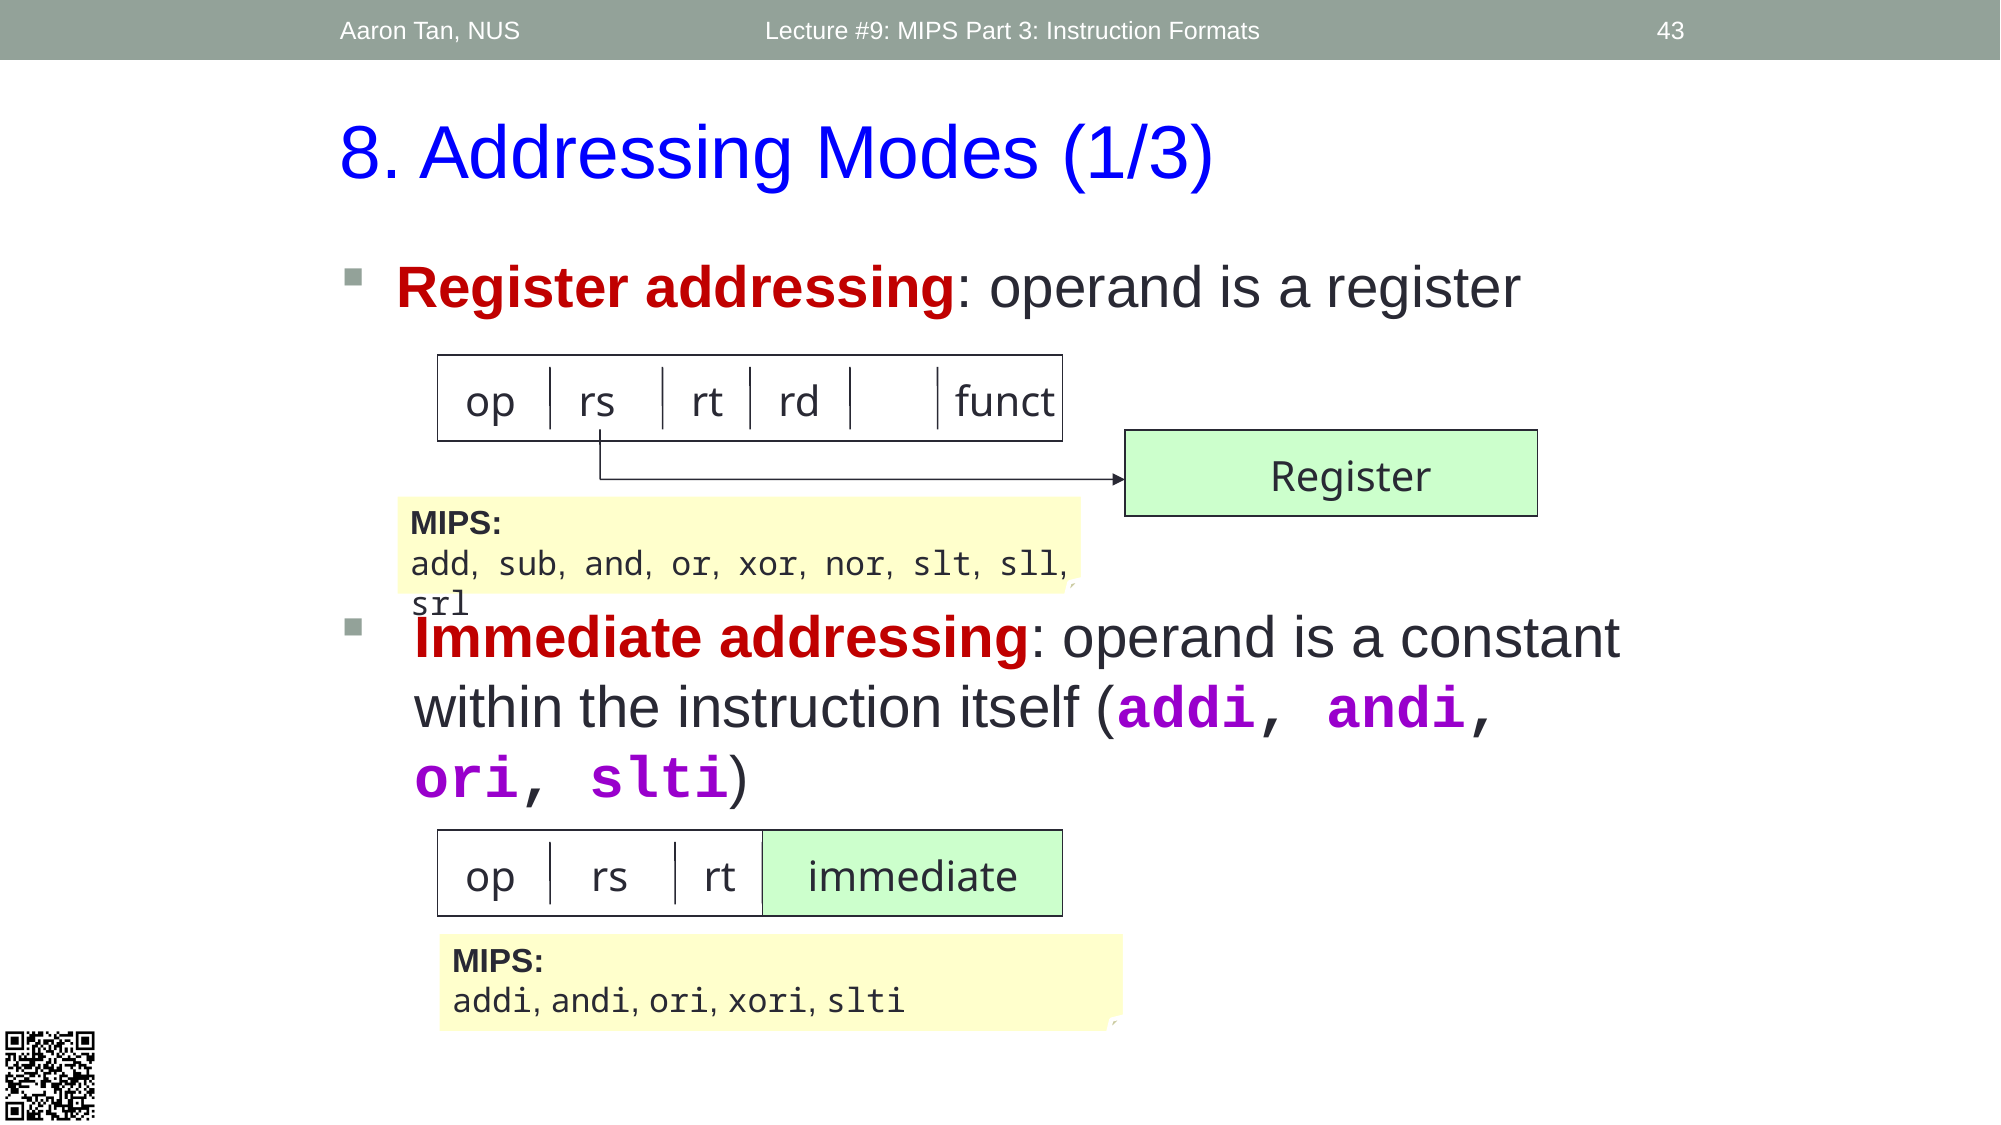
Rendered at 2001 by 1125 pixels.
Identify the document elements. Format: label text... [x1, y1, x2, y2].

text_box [437, 829, 1063, 917]
text_box MIPS: addi, andi, ori, xori, slti [435, 929, 1128, 1036]
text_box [437, 354, 1538, 517]
text_box Register addressing: operand is a register [324, 241, 1688, 355]
text_box MIPS: add, sub, and, or, xor, nor, slt, sll, srl [393, 492, 1086, 599]
text_box Immediate addressing: operand is a constant within the instruction itself (addi, andi, ori, slti) [324, 591, 1650, 830]
slide_number Aaron Tan, NUS [324, 3, 800, 57]
footer Lecture #9: MIPS Part 3: Instruction Formats [800, 3, 1558, 57]
slide_number 43 [1558, 3, 1700, 57]
text_box 8. Addressing Modes (1/3) [324, 96, 1700, 202]
picture [2, 1028, 98, 1124]
